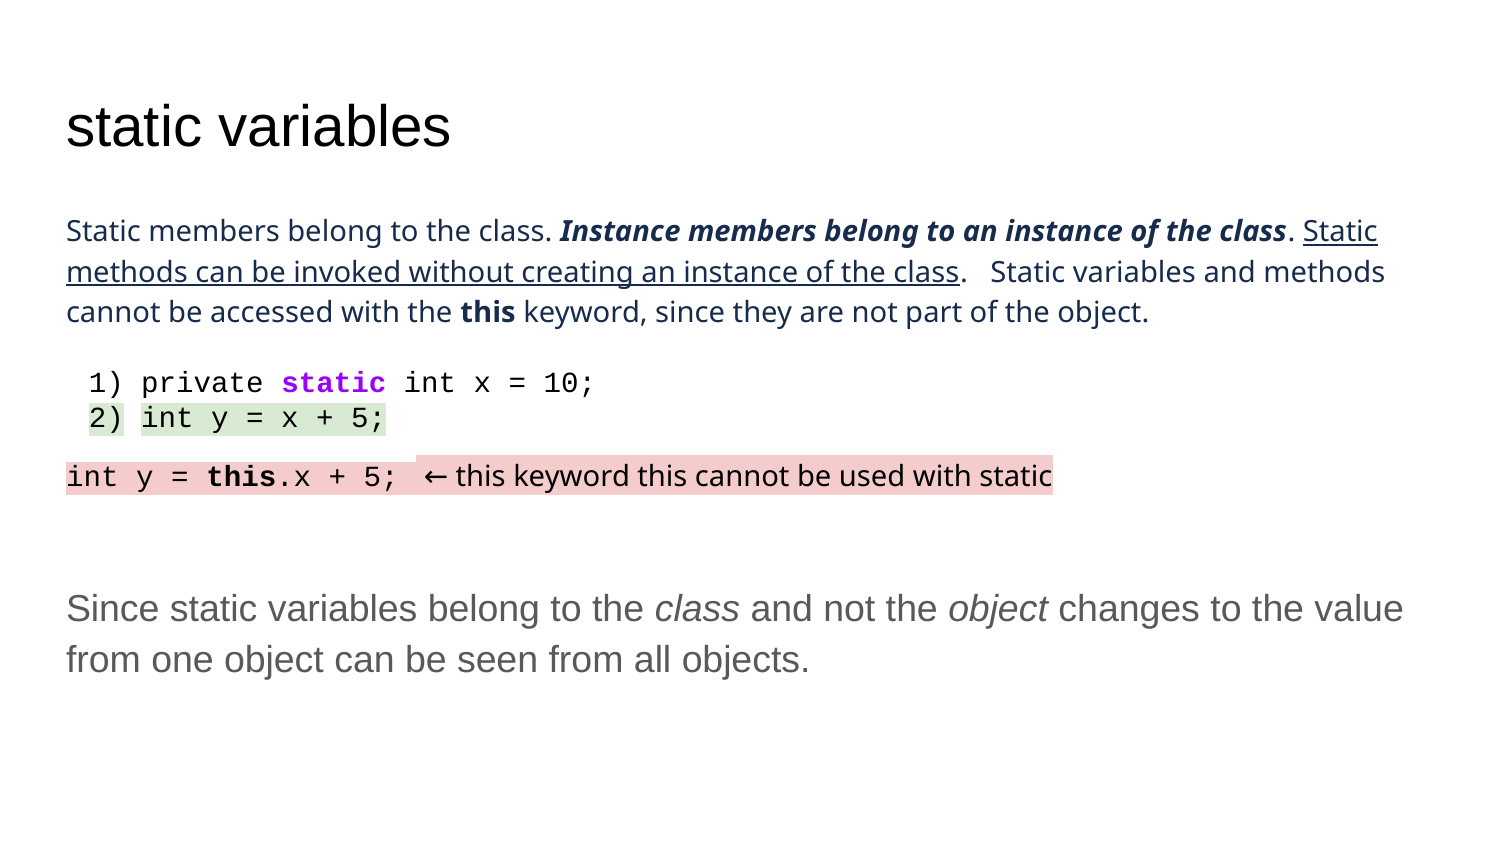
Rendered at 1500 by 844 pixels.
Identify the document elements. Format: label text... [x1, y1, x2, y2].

list Static members belong to the class. Instance members belong to an instance of the class. Static methods can be invoked without creating an instance of the class. Static variables and methods cannot be accessed with the this keyword, since they are not part of the object. private static int x = 10; int y = x + 5; int y = this.x + 5; ← this keyword this cannot be used with static Since static variables belong to the class and not the object changes to the value from one object can be seen from all objects. [51, 192, 1449, 753]
title static variables [51, 72, 1449, 167]
